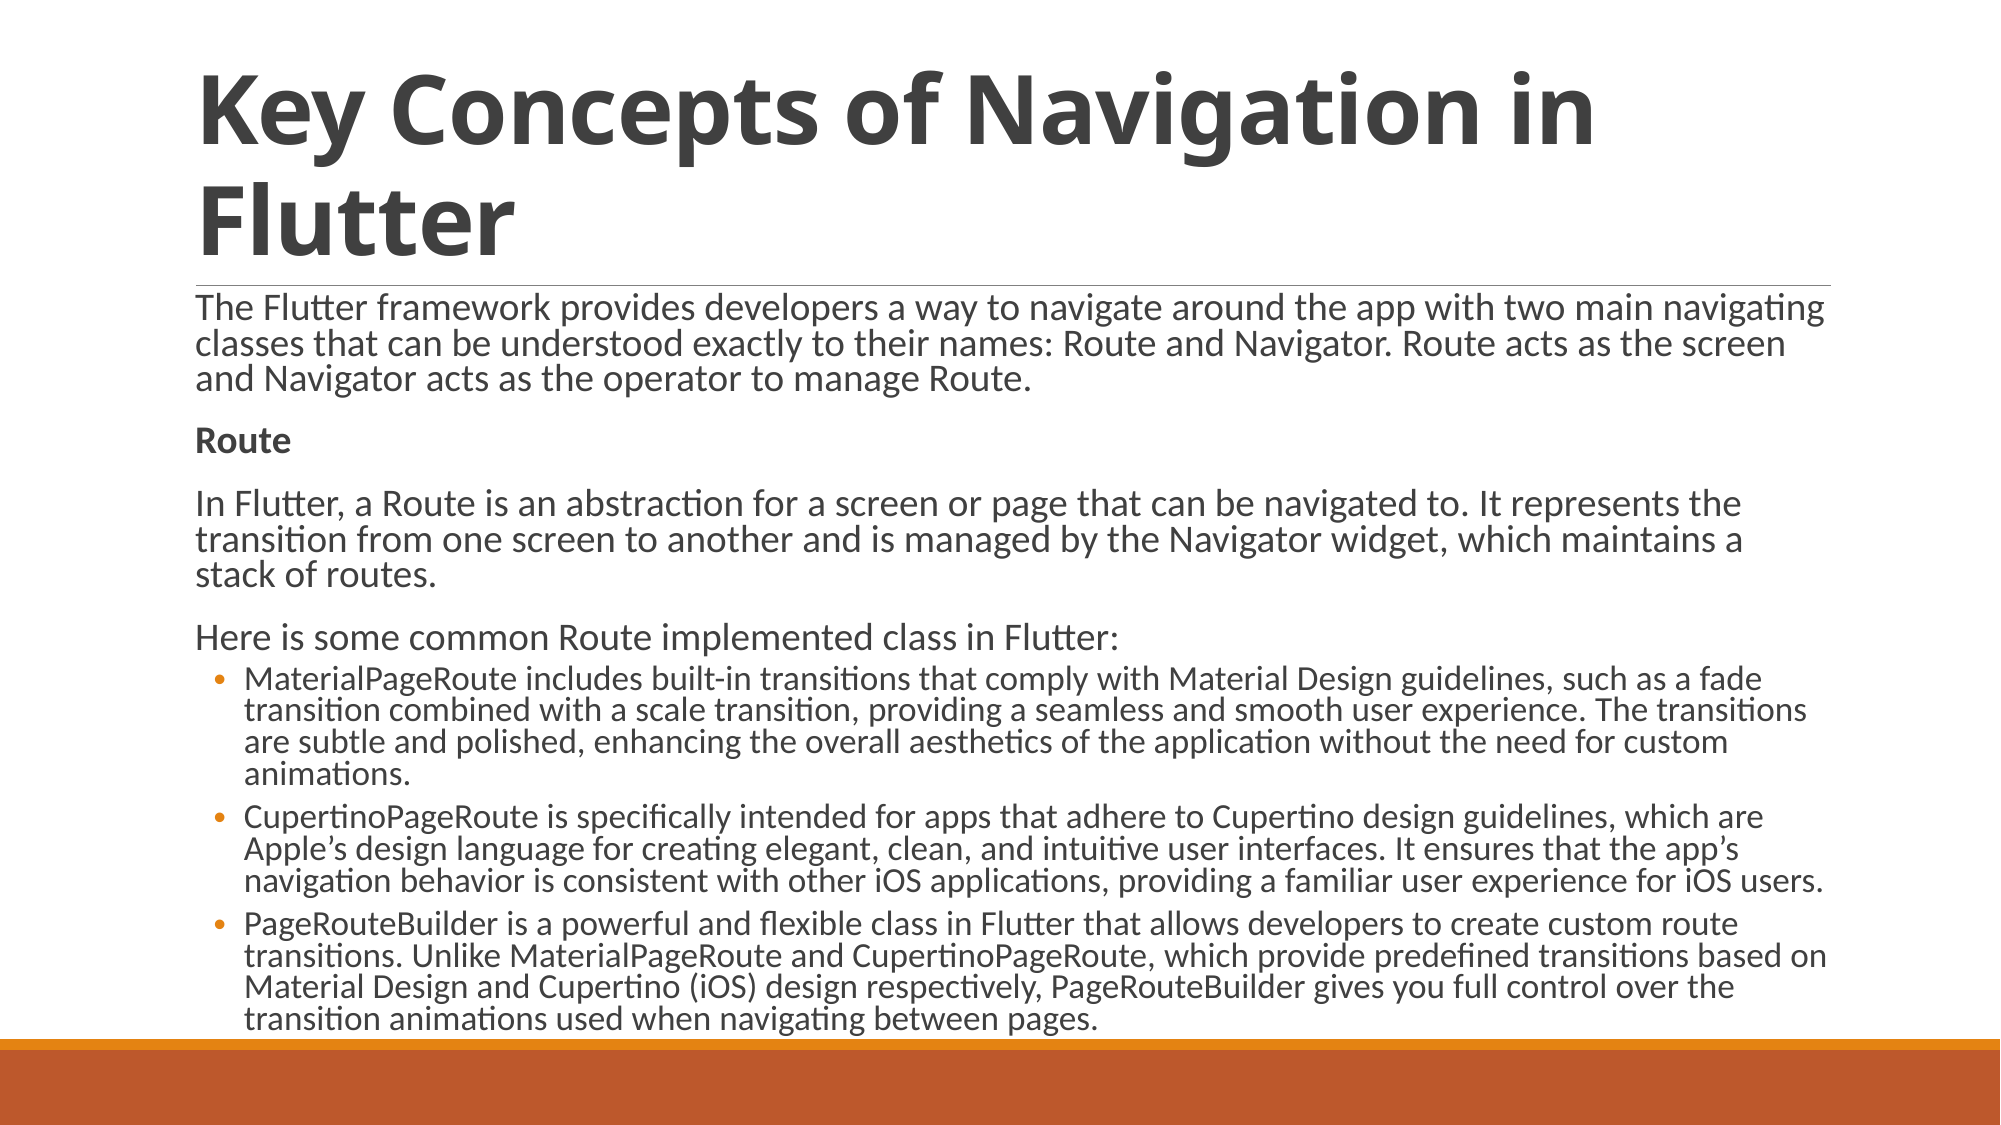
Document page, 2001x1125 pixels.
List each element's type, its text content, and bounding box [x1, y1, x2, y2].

list The Flutter framework provides developers a way to navigate around the app with two main navigating classes that can be understood exactly to their names: Route and Navigator. Route acts as the screen and Navigator acts as the operator to manage Route. Route In Flutter, a Route is an abstraction for a screen or page that can be navigated to. It represents the transition from one screen to another and is managed by the Navigator widget, which maintains a stack of routes. Here is some common Route implemented class in Flutter: MaterialPageRoute includes built-in transitions that comply with Material Design guidelines, such as a fade transition combined with a scale transition, providing a seamless and smooth user experience. The transitions are subtle and polished, enhancing the overall aesthetics of the application without the need for custom animations. CupertinoPageRoute is specifically intended for apps that adhere to Cupertino design guidelines, which are Apple’s design language for creating elegant, clean, and intuitive user interfaces. It ensures that the app’s navigation behavior is consistent with other iOS applications, providing a familiar user experience for iOS users. PageRouteBuilder is a powerful and flexible class in Flutter that allows developers to create custom route transitions. Unlike MaterialPageRoute and CupertinoPageRoute, which provide predefined transitions based on Material Design and Cupertino (iOS) design respectively, PageRouteBuilder gives you full control over the transition animations used when navigating between pages. [180, 285, 1830, 1082]
title Key Concepts of Navigation in Flutter [180, 47, 1830, 285]
